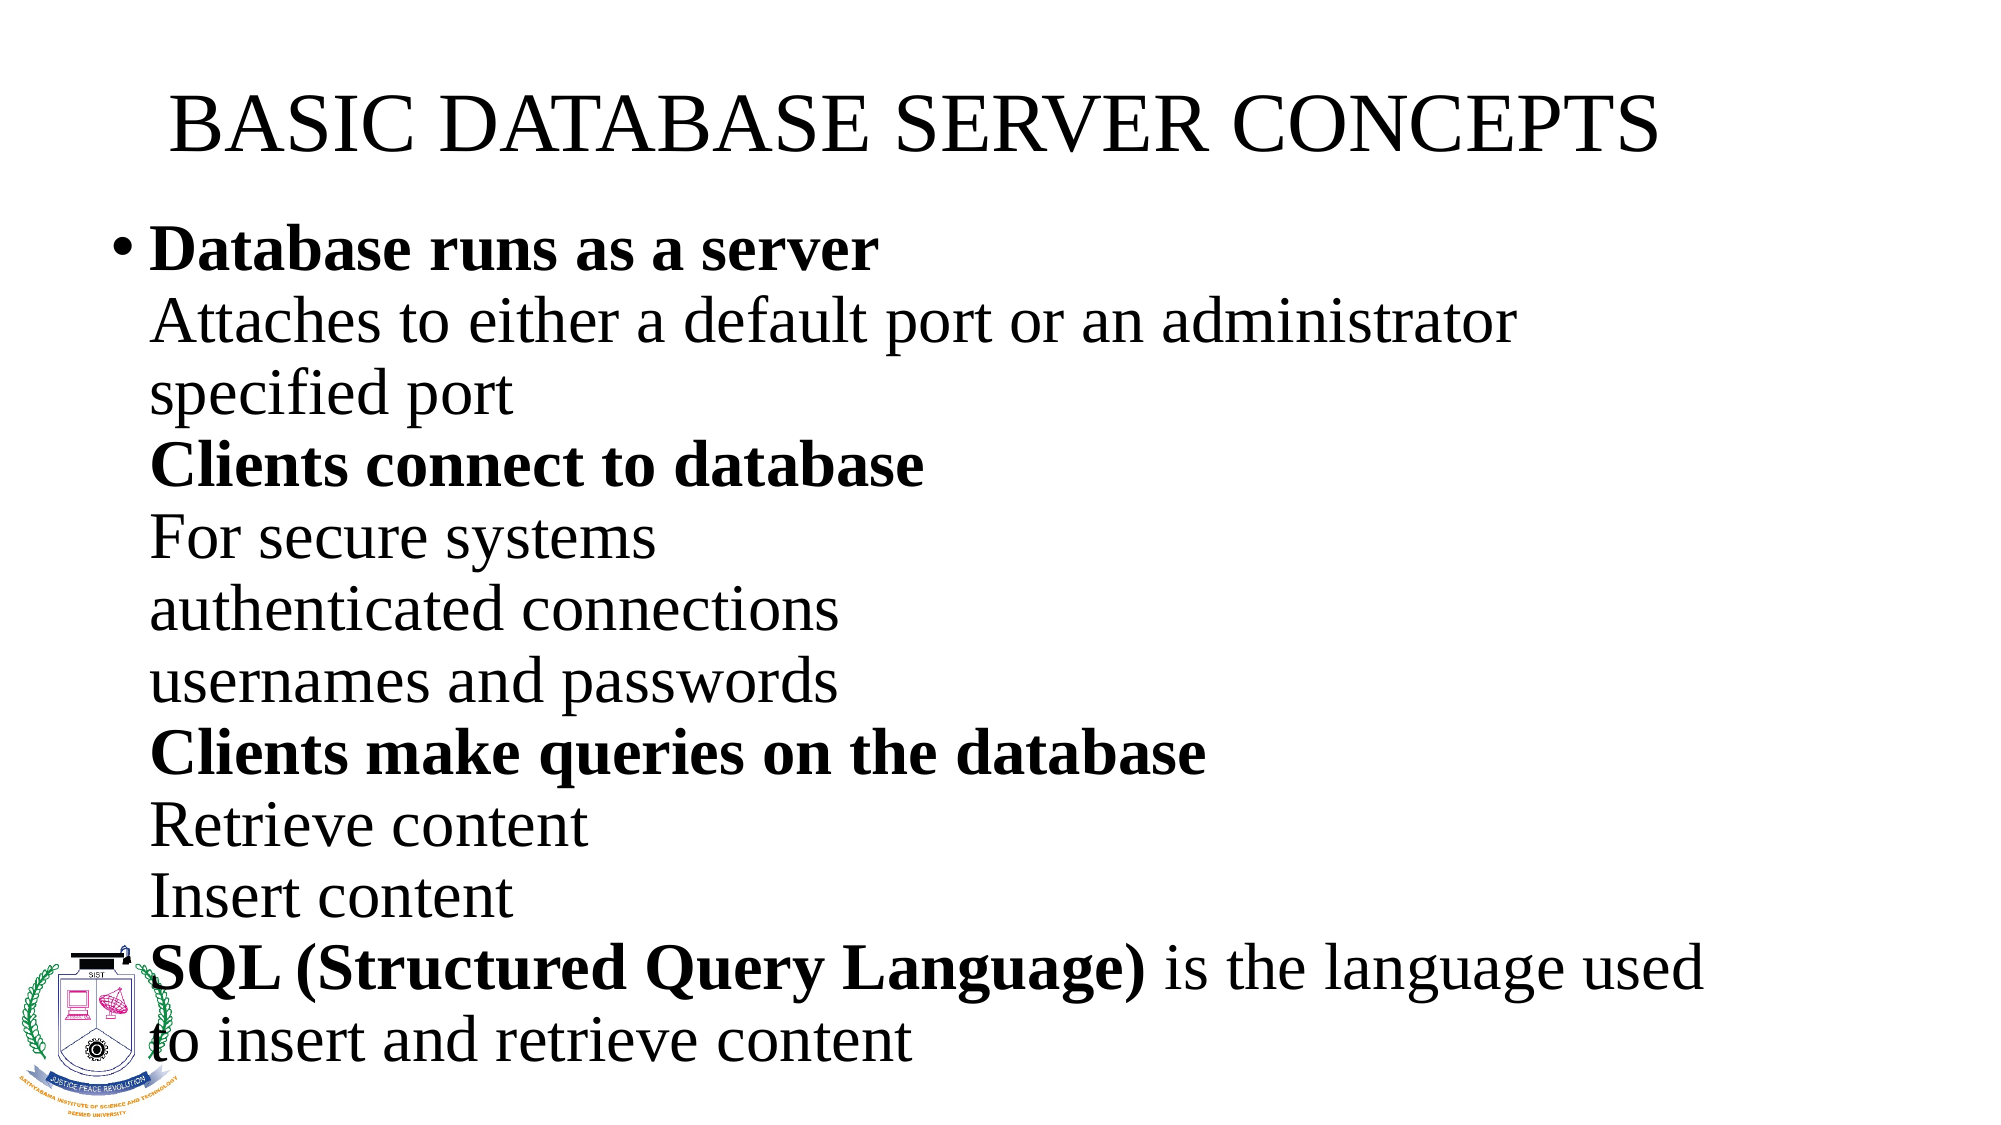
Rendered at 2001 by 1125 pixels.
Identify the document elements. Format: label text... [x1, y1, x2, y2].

picture [0, 940, 195, 1125]
title BASIC DATABASE SERVER CONCEPTSBASIC [137, 59, 1953, 188]
list Database runs as a server Attaches to either a default port or an administrator specified port Clients connect to database For secure systems authenticated connections usernames and passwords Clients make queries on the database Retrieve content Insert content SQL (Structured Query Language) is the language used to insert and retrieve content [96, 205, 1822, 920]
